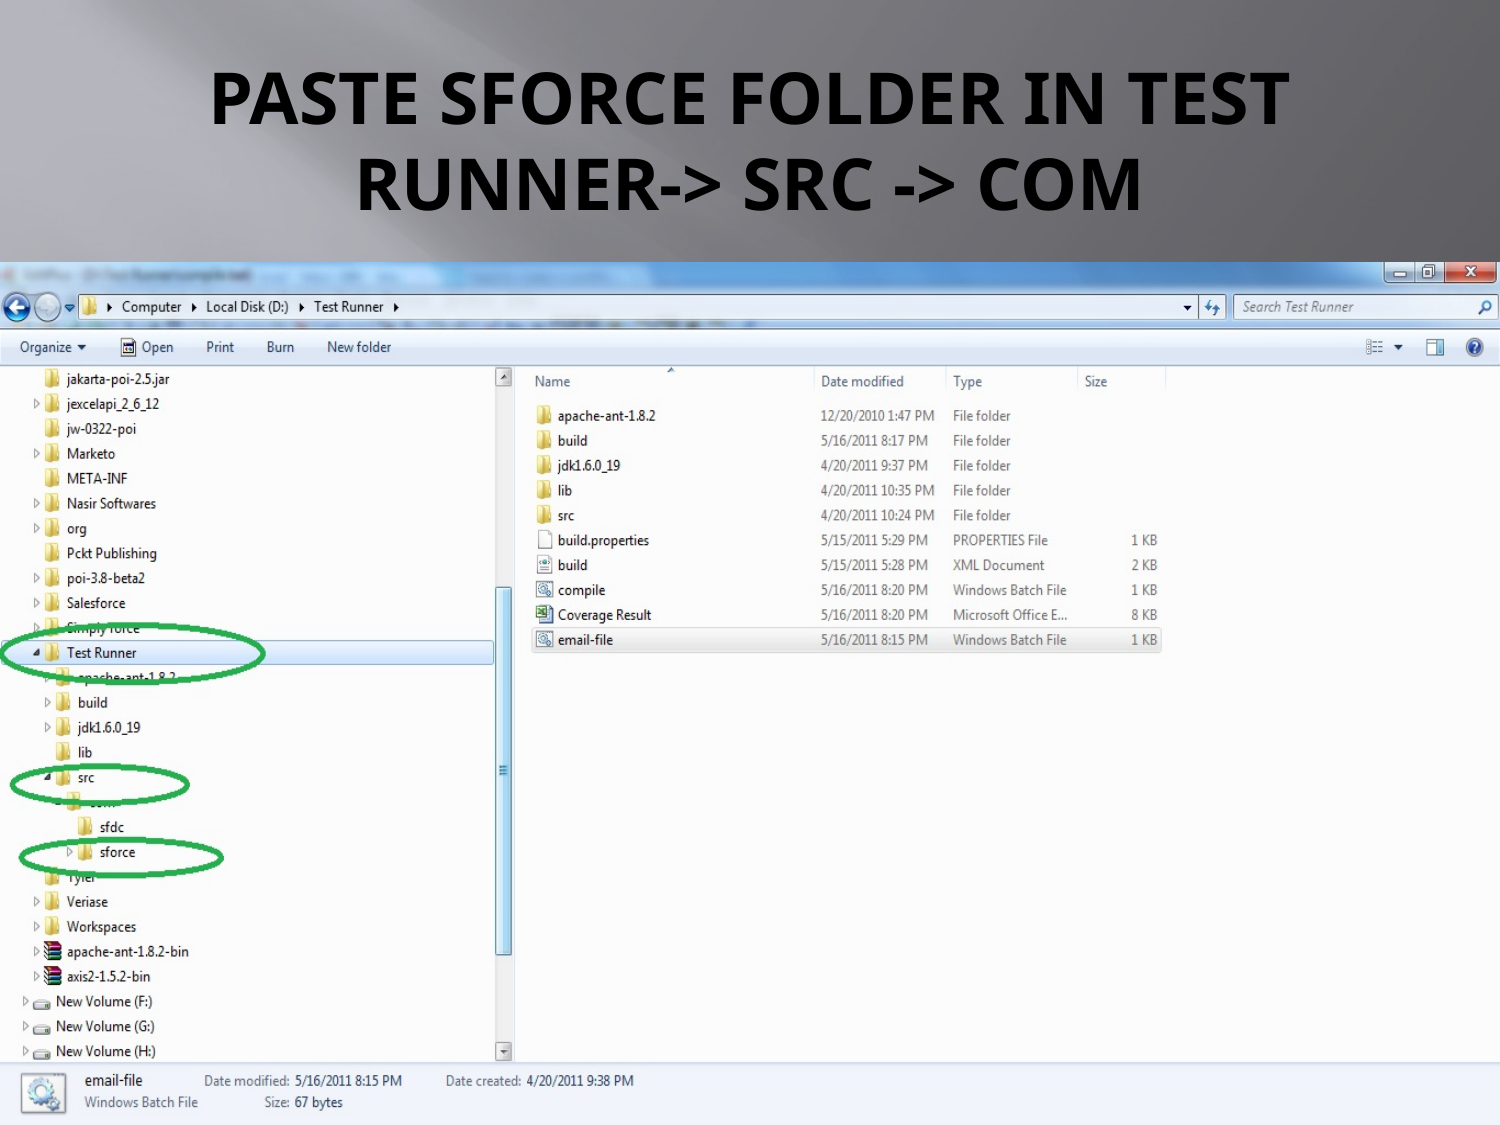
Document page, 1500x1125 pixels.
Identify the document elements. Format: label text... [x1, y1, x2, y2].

picture [0, 262, 1500, 1125]
title PASTE SFORCE FOLDER IN TEST RUNNER-> SRC -> COM [75, 45, 1425, 233]
